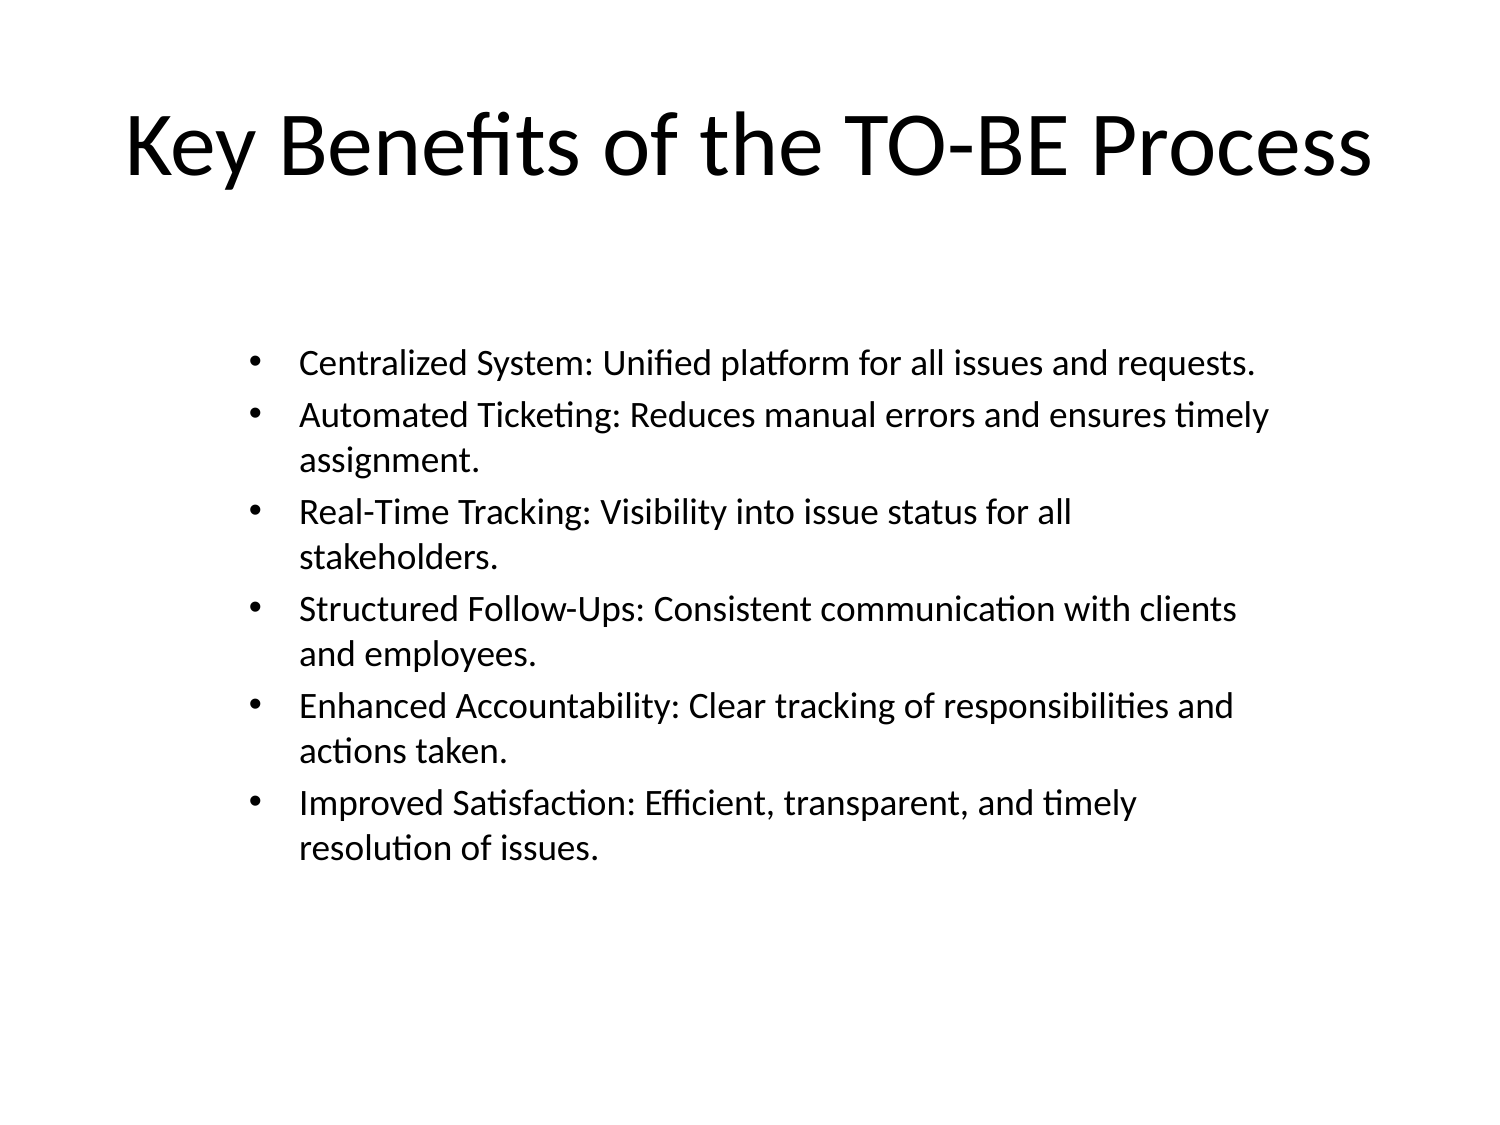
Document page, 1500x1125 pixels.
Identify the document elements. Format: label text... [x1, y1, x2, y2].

list Centralized System: Unified platform for all issues and requests. Automated Ticketing: Reduces manual errors and ensures timely assignment. Real-Time Tracking: Visibility into issue status for all stakeholders. Structured Follow-Ups: Consistent communication with clients and employees. Enhanced Accountability: Clear tracking of responsibilities and actions taken. Improved Satisfaction: Efficient, transparent, and timely resolution of issues. [233, 330, 1293, 920]
title Key Benefits of the TO-BE Process [75, 45, 1425, 233]
